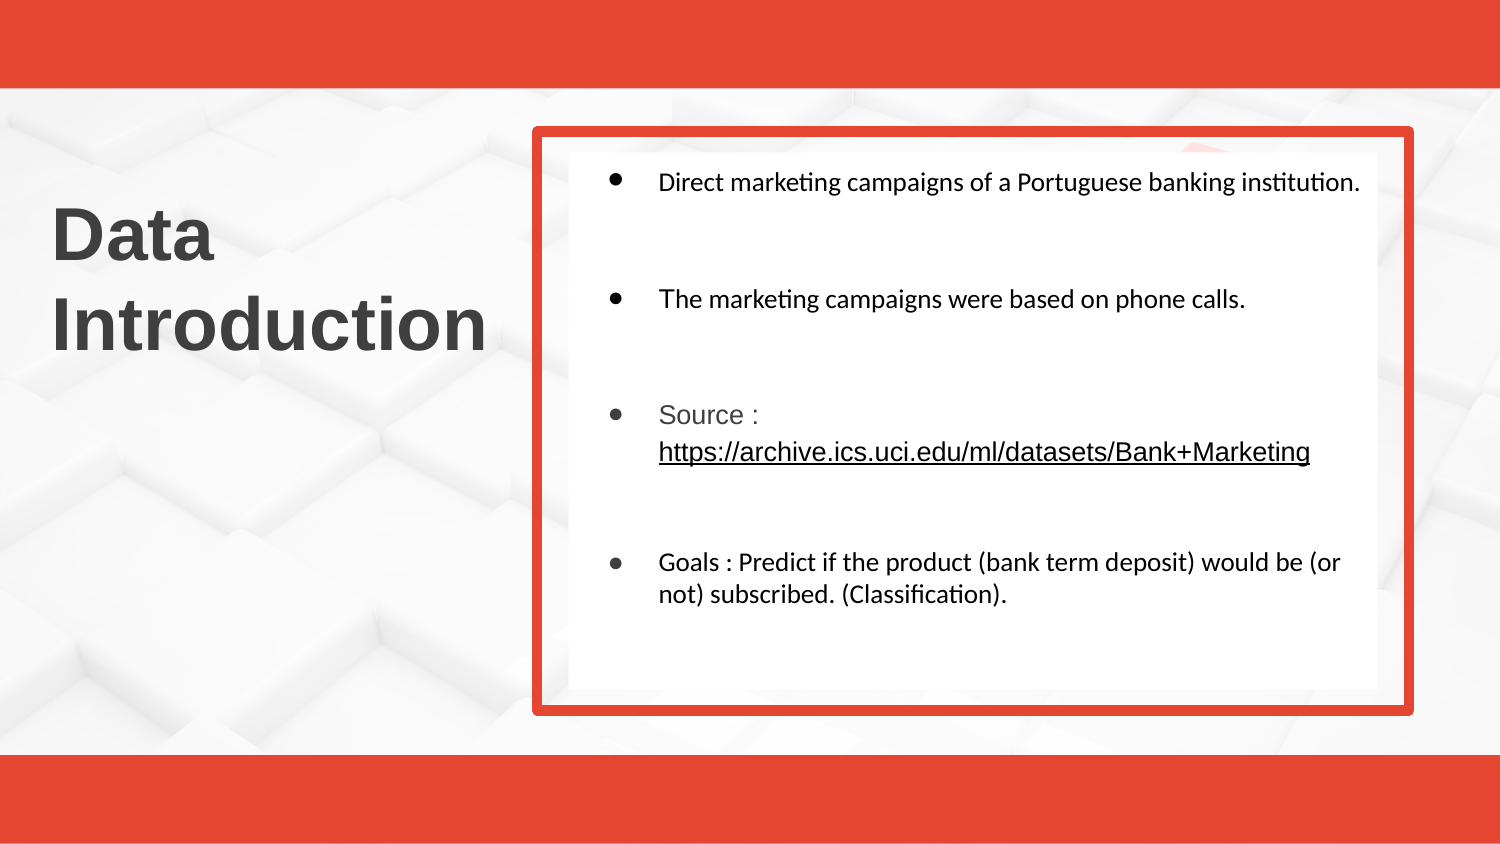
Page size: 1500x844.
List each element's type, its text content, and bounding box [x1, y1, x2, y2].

picture [0, 89, 1500, 755]
text_box Direct marketing campaigns of a Portuguese banking institution. The marketing campaigns were based on phone calls. Source : https://archive.ics.uci.edu/ml/datasets/Bank+Marketing Goals : Predict if the product (bank term deposit) would be (or not) subscribed. (Classification). [568, 152, 1378, 562]
text_box [537, 131, 1409, 711]
text_box [568, 562, 1378, 690]
title Data Introduction [36, 110, 508, 442]
